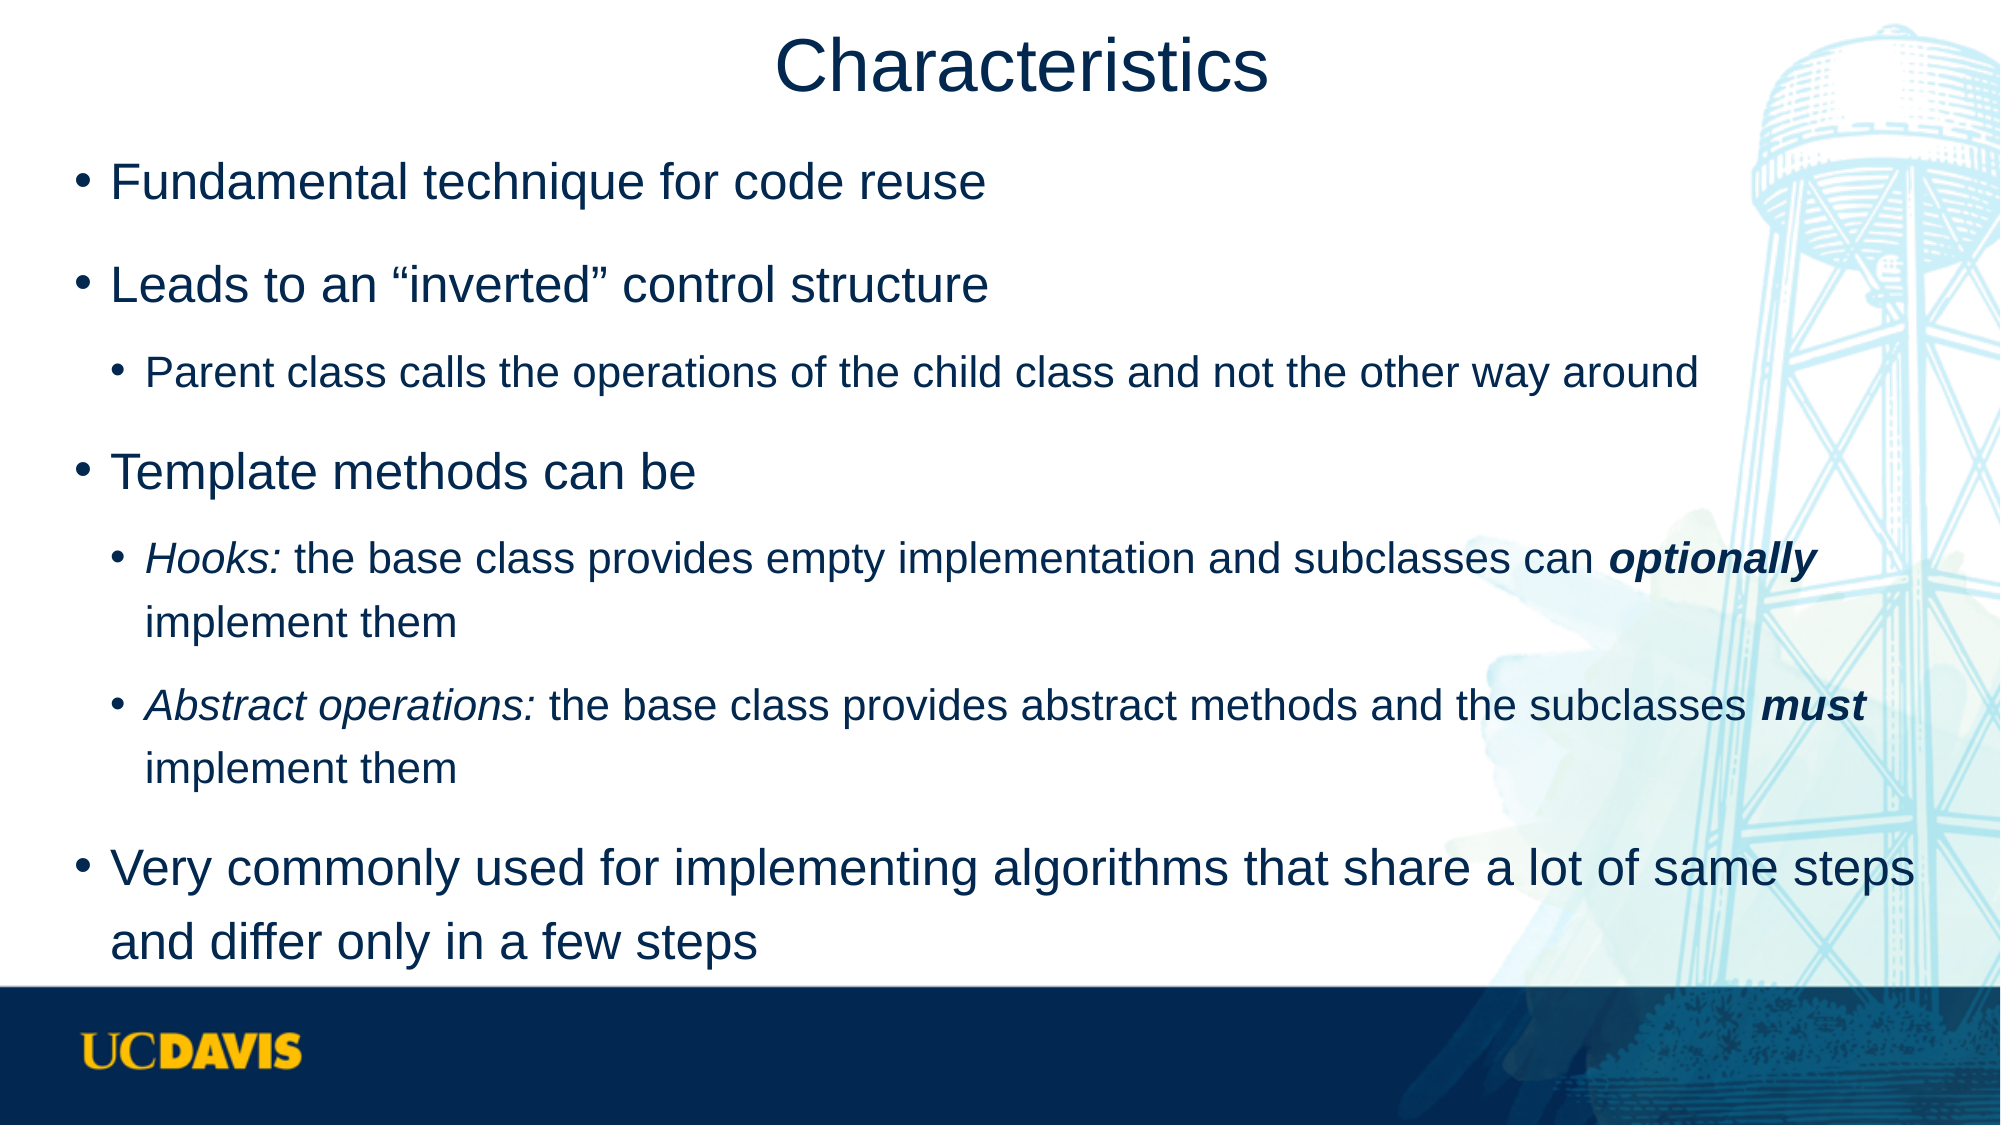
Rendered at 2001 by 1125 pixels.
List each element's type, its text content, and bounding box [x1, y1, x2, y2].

picture [0, 0, 2001, 1125]
list Fundamental technique for code reuse Leads to an “inverted” control structure Parent class calls the operations of the child class and not the other way around Template methods can be Hooks: the base class provides empty implementation and subclasses can optionally implement them Abstract operations: the base class provides abstract methods and the subclasses must implement them Very commonly used for implementing algorithms that share a lot of same steps and differ only in a few steps [59, 128, 1938, 985]
title Characteristics [0, 0, 2000, 115]
